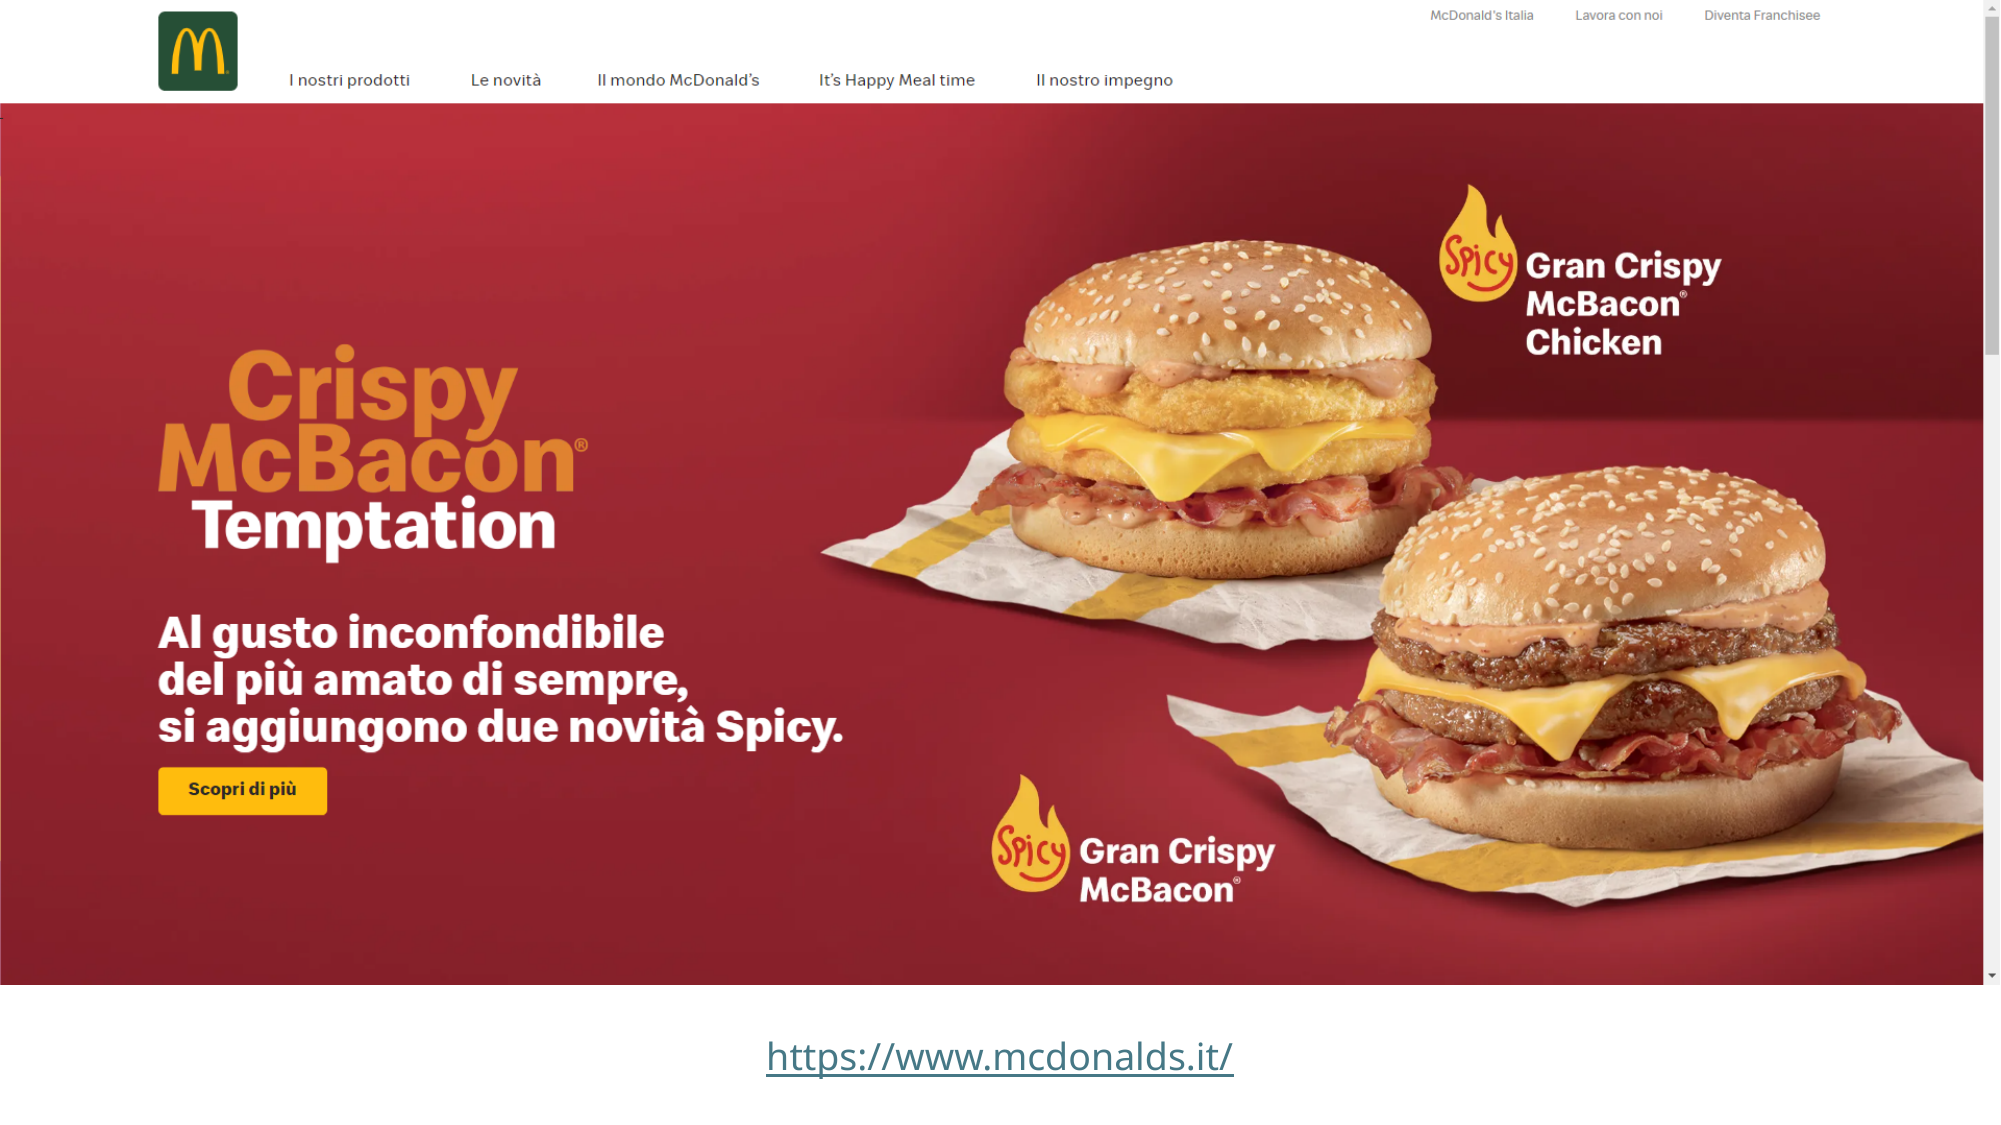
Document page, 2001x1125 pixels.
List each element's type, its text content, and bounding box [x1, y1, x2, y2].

text_box https://www.mcdonalds.it/ [751, 1025, 1249, 1092]
picture [0, 0, 2000, 986]
